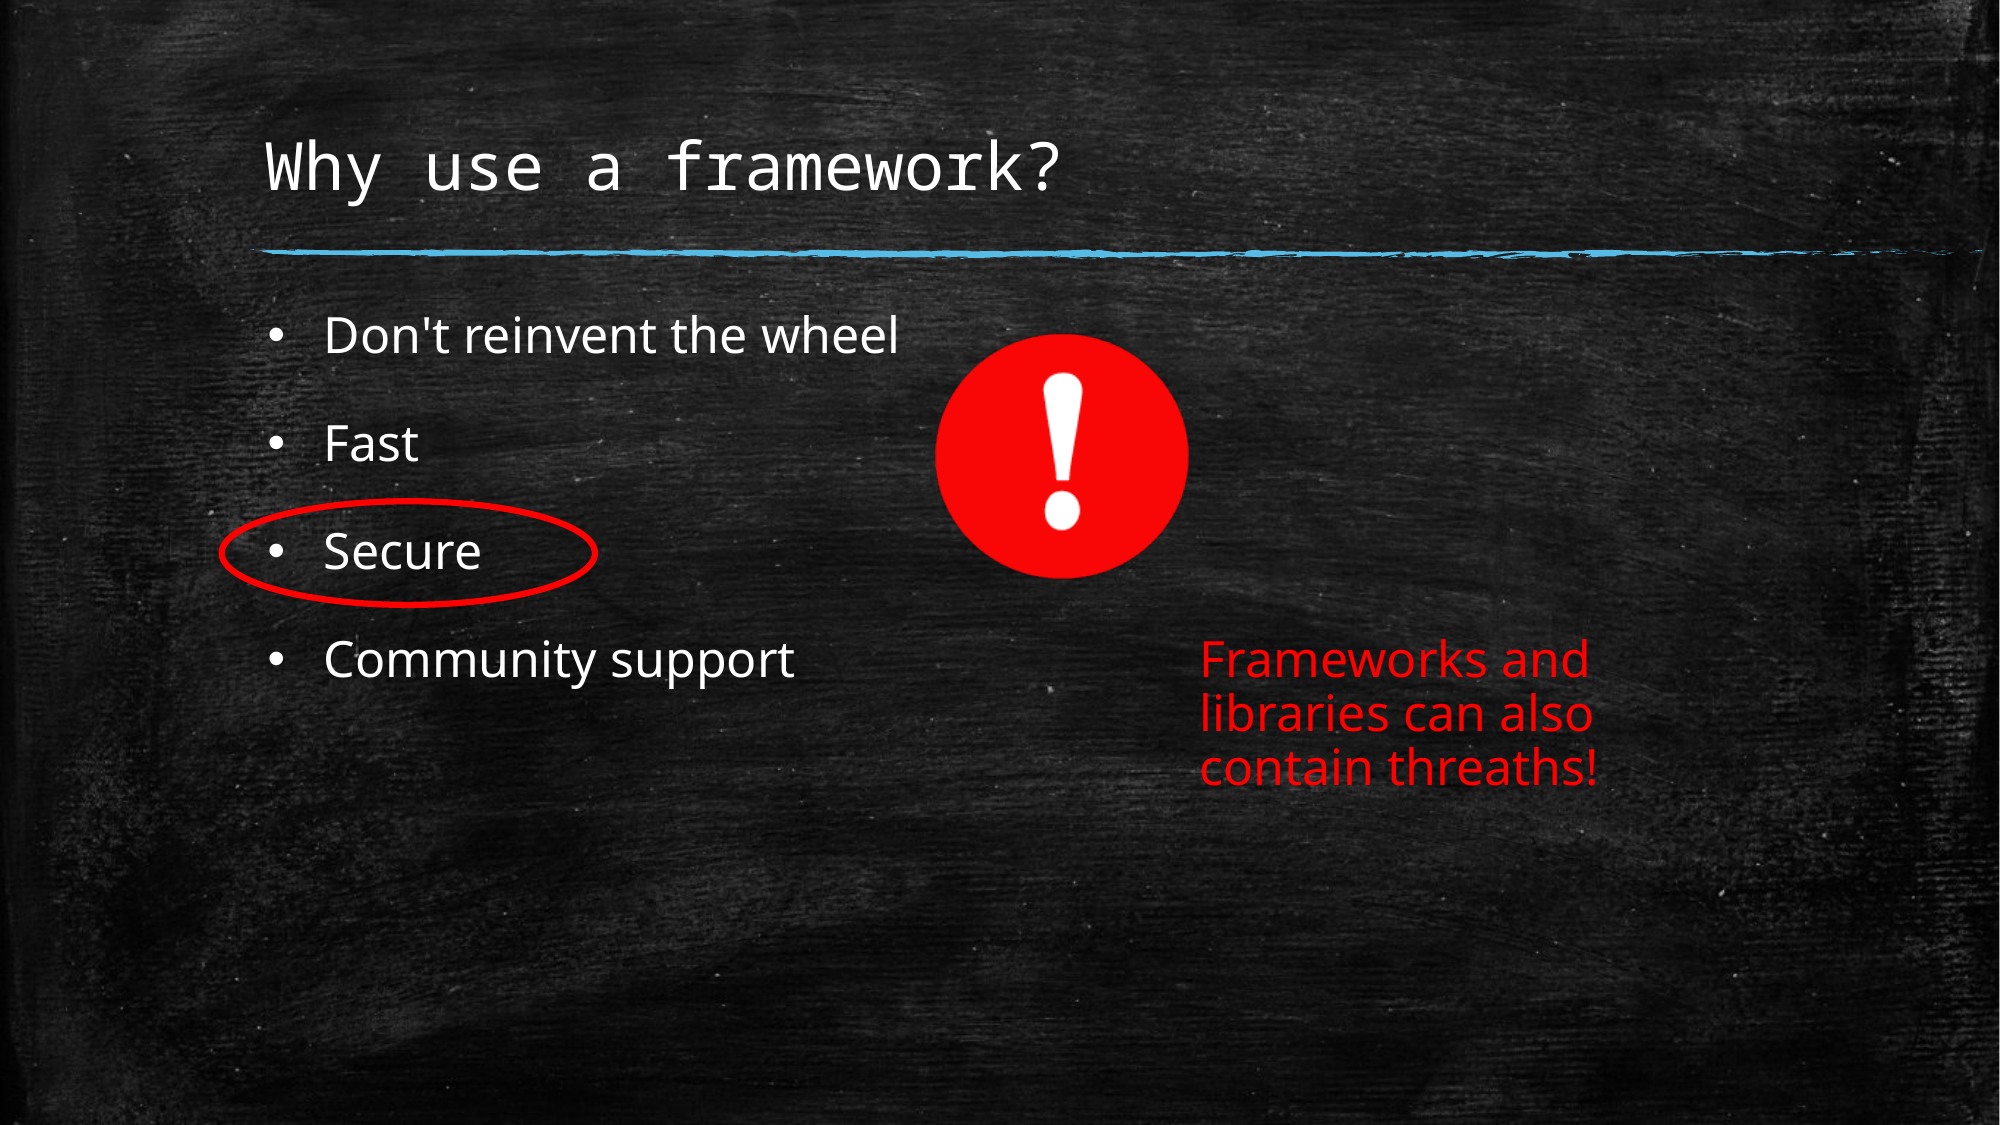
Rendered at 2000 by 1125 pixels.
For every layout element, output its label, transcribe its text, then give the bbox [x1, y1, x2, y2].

text_box Frameworks and libraries can also contain threaths! [1184, 626, 1772, 804]
picture [872, 307, 1251, 627]
text_box Don't reinvent the wheel Fast Secure Community support [252, 302, 1871, 696]
title Why use a framework? [249, 45, 1750, 213]
text_box [220, 500, 597, 606]
text_box [66, 272, 1908, 343]
